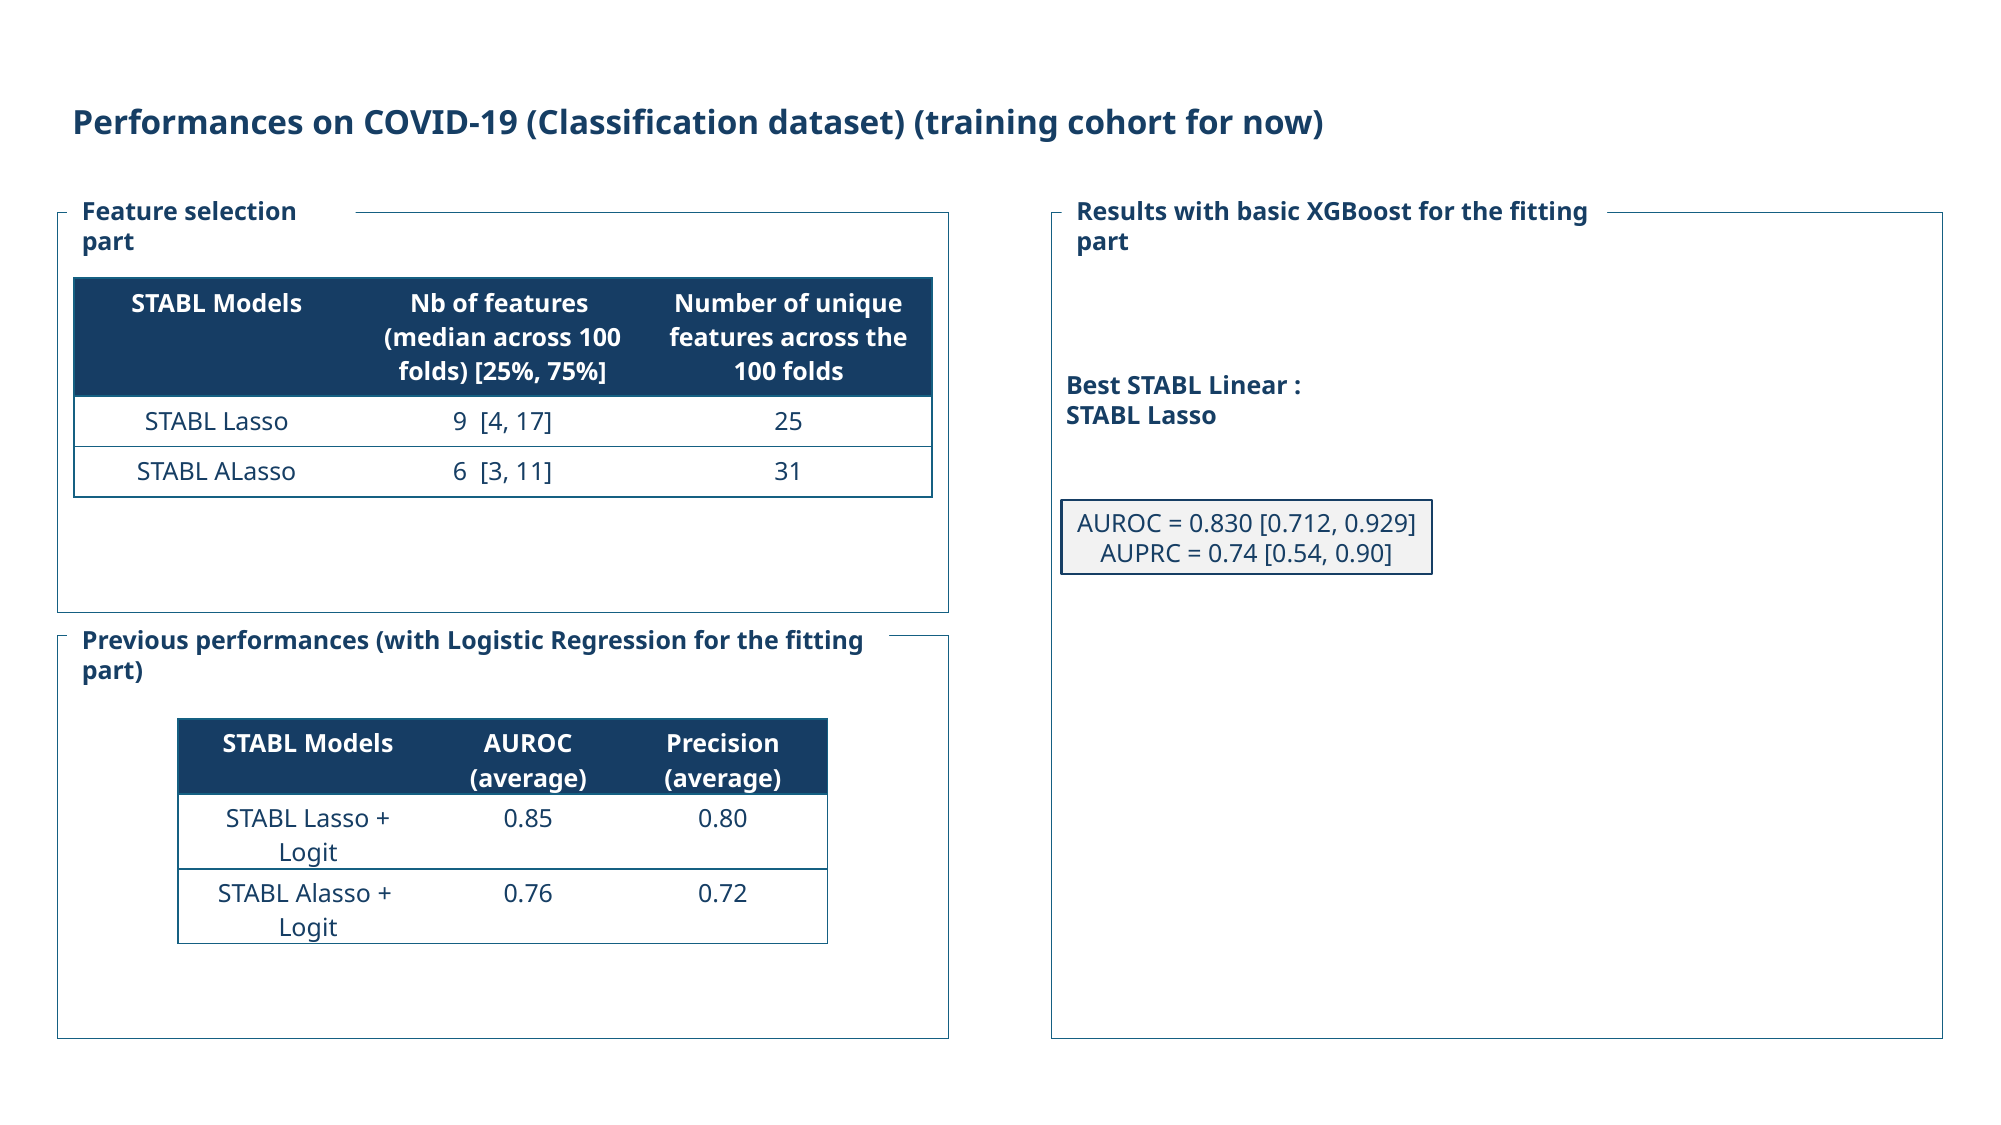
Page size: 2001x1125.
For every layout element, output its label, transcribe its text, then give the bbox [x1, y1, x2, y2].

table_header Number of unique features across the 100 folds [646, 279, 931, 395]
table_cell 0.80 [618, 795, 827, 868]
table_header AUROC (average) [438, 720, 618, 793]
text_box AUROC = 0.830 [0.712, 0.929] AUPRC = 0.74 [0.54, 0.90] [1061, 499, 1389, 575]
table_cell 31 [646, 447, 931, 496]
table_cell 0.85 [438, 795, 618, 868]
table_header Nb of features (median across 100 folds) [25%, 75%] [360, 279, 646, 395]
table_cell STABL Lasso + Logit [179, 795, 438, 868]
text_box Results with basic XGBoost for the fitting part [1061, 188, 1608, 264]
table_cell STABL Lasso [75, 397, 360, 446]
text_box [57, 635, 949, 1039]
table_cell STABL Alasso + Logit [179, 870, 438, 943]
title Performances on COVID-19 (Classification dataset) (training cohort for now) [57, 86, 1783, 161]
text_box Feature selection part [67, 188, 356, 264]
table_cell 6 [3, 11] [360, 447, 646, 496]
table_cell 0.76 [438, 870, 618, 943]
text_box Previous performances (with Logistic Regression for the fitting part) [67, 617, 890, 692]
table_cell STABL ALasso [75, 447, 360, 496]
table_cell 0.72 [618, 870, 827, 943]
table_header Precision (average) [618, 720, 827, 793]
picture [1389, 239, 1919, 625]
text_box [57, 212, 949, 613]
table_header STABL Models [75, 279, 360, 395]
text_box Best STABL Linear : STABL Lasso [1051, 212, 1943, 1039]
table_cell 25 [646, 397, 931, 446]
table_header STABL Models [179, 720, 438, 793]
table_cell 9 [4, 17] [360, 397, 646, 446]
